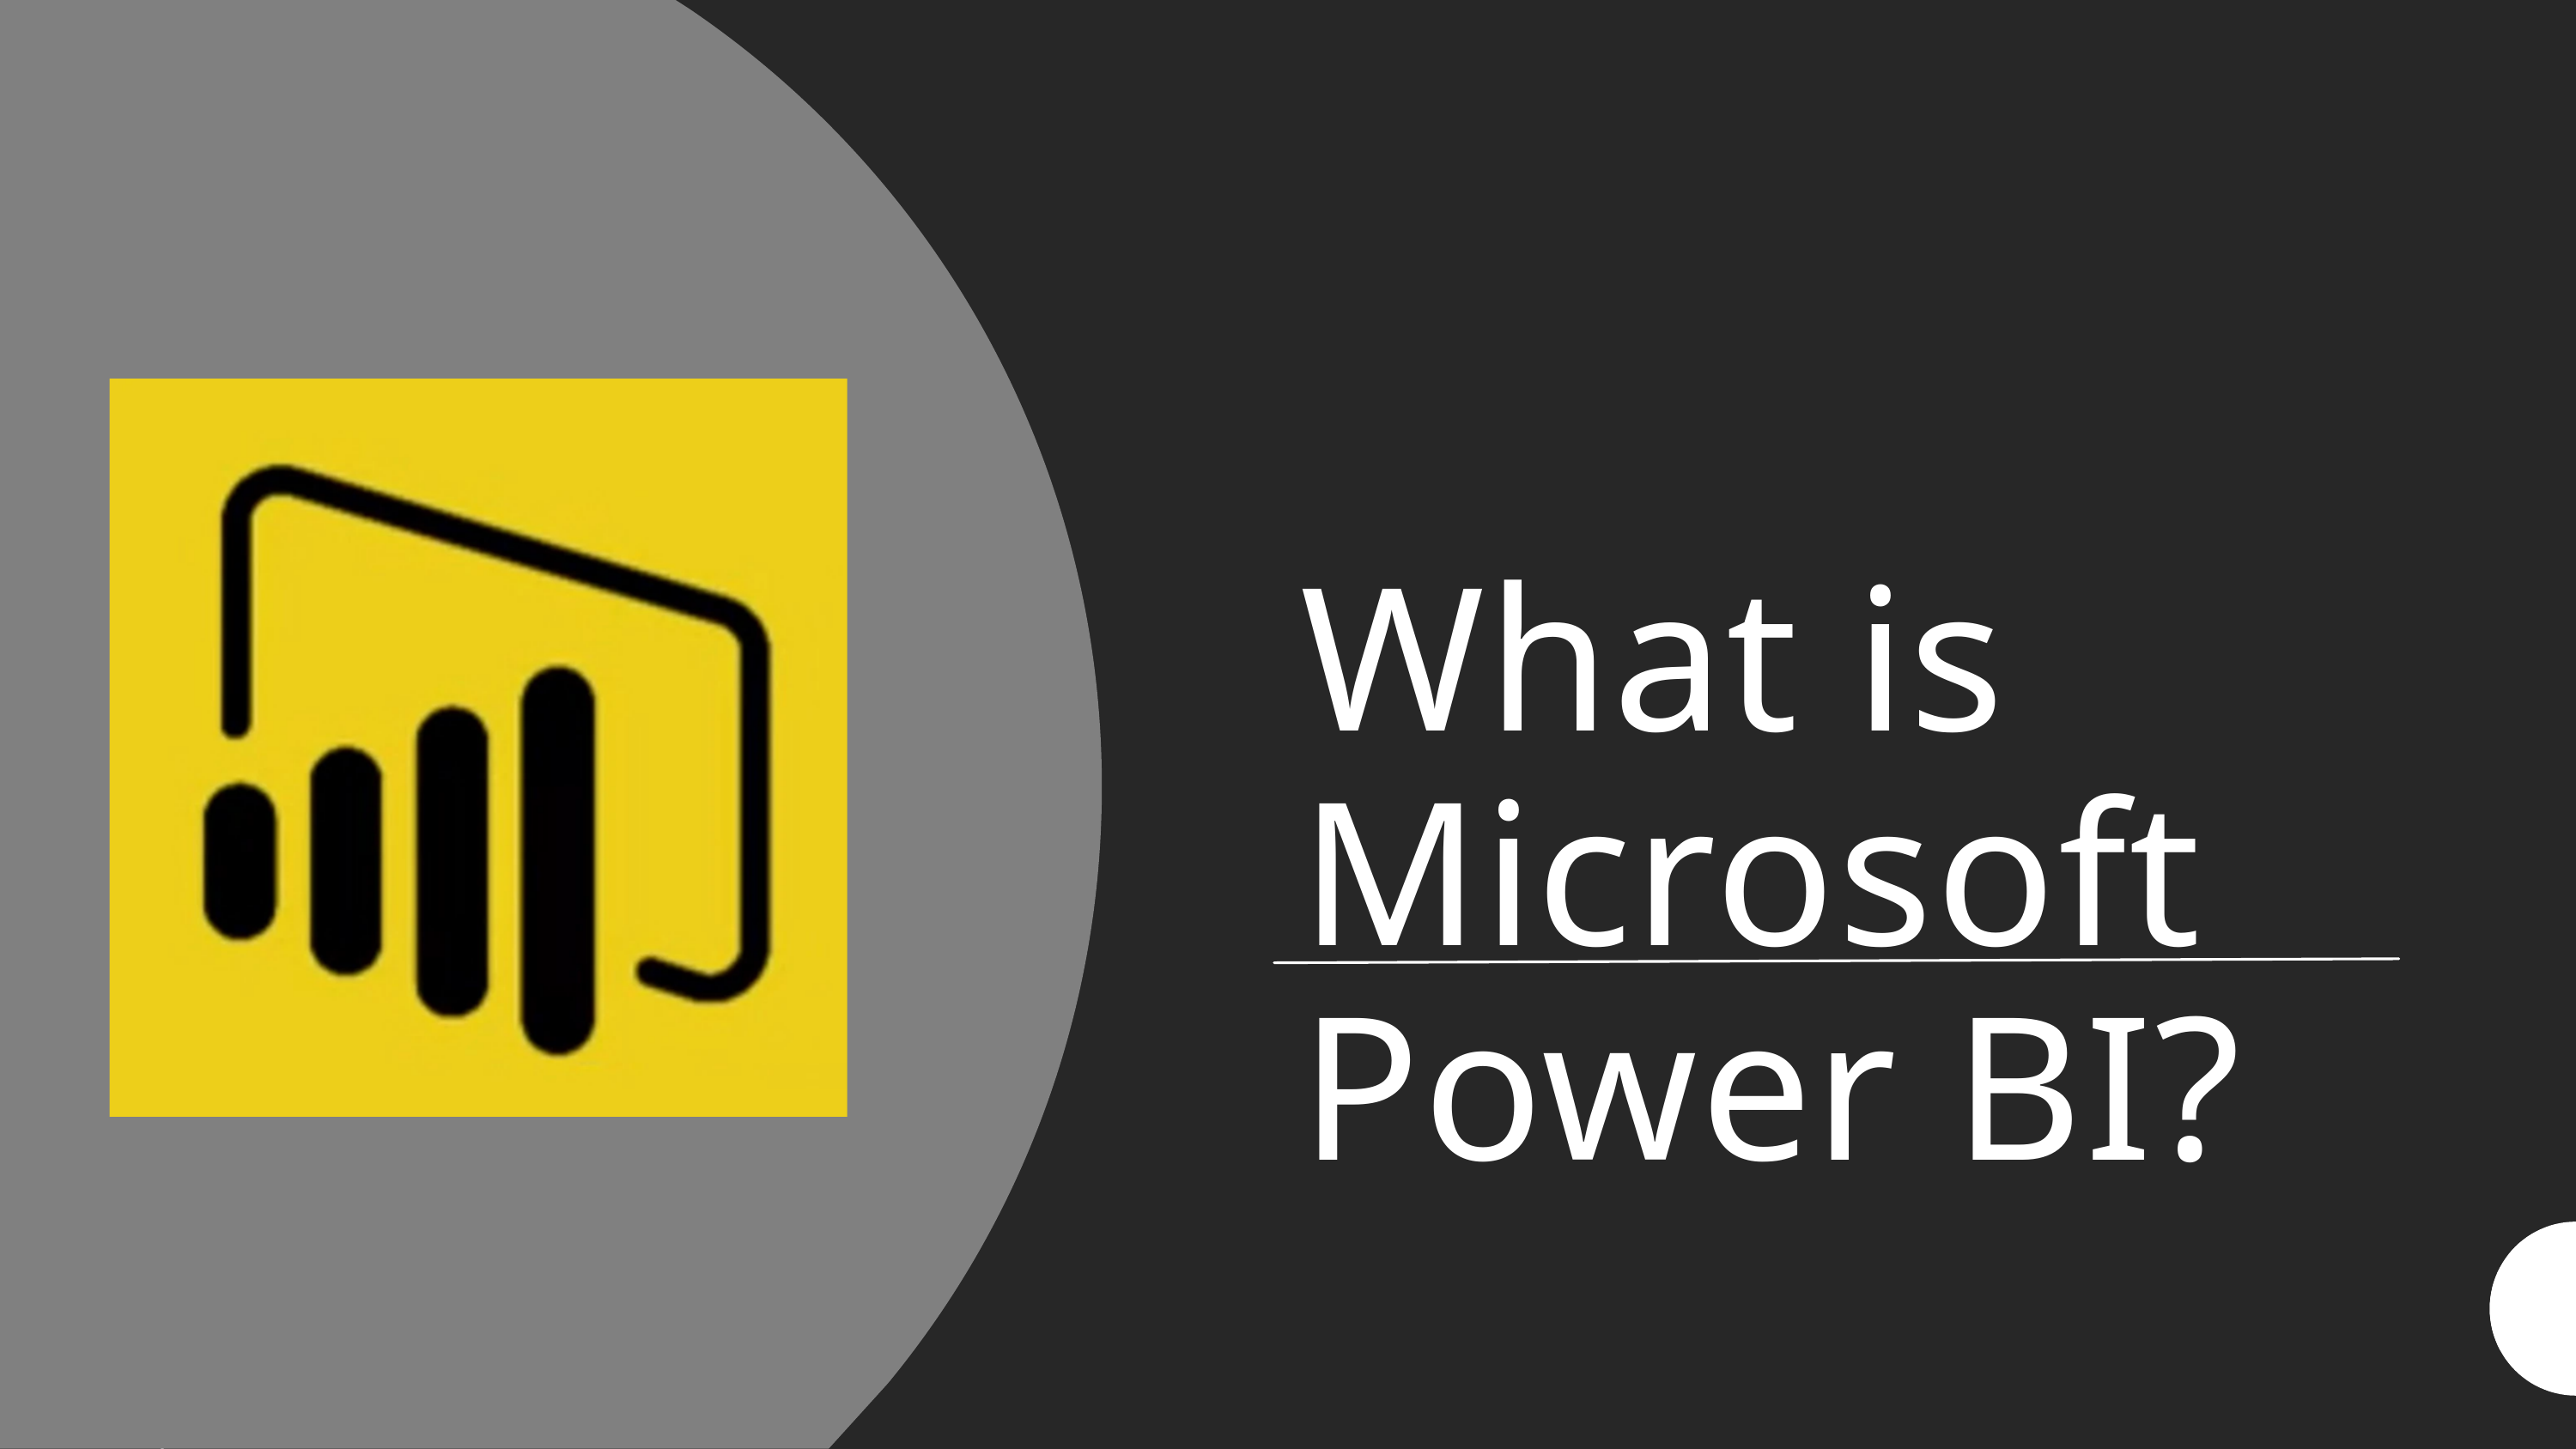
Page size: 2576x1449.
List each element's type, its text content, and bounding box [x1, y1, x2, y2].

text_box What is Microsoft Power BI? [1300, 556, 2385, 1200]
picture [109, 379, 848, 1117]
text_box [2489, 1222, 2576, 1396]
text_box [0, 0, 1103, 1449]
